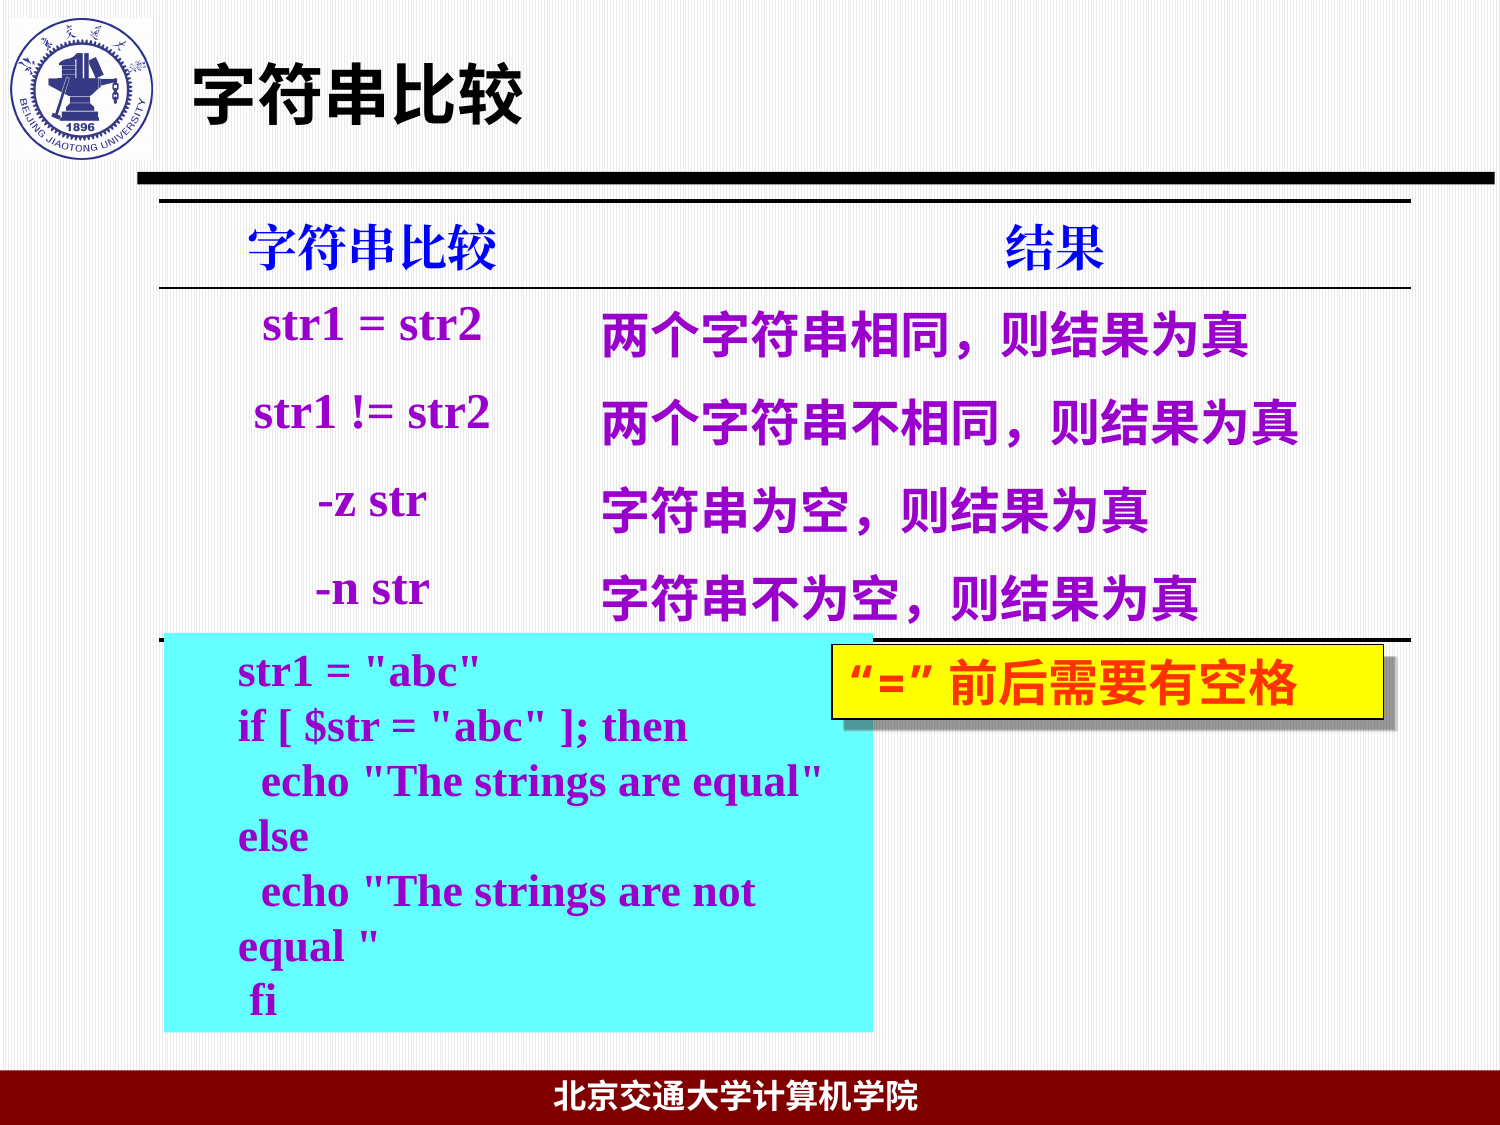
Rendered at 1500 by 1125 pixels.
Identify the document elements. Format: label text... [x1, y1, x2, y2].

table_cell 字符串为空，则结果为真 [586, 464, 1411, 552]
text_box str1 = "abc" if [ $str = "abc" ]; then echo "The strings are equal" else echo "The strings are not equal " fi [164, 632, 873, 1033]
table_cell -z str [159, 464, 586, 552]
table_cell 两个字符串不相同，则结果为真 [586, 376, 1411, 464]
title 字符串比较 [175, 45, 1425, 233]
table_cell str1 = str2 [159, 289, 586, 376]
text_box “=”前后需要有空格 [831, 644, 1384, 720]
table_header 字符串比较 [159, 203, 586, 287]
table_cell str1 != str2 [159, 376, 586, 464]
picture [10, 18, 153, 160]
table_cell 字符串不为空，则结果为真 [586, 552, 1411, 638]
table_header 结果 [586, 203, 1411, 287]
table_cell 两个字符串相同，则结果为真 [586, 289, 1411, 376]
table_cell -n str [159, 552, 586, 638]
